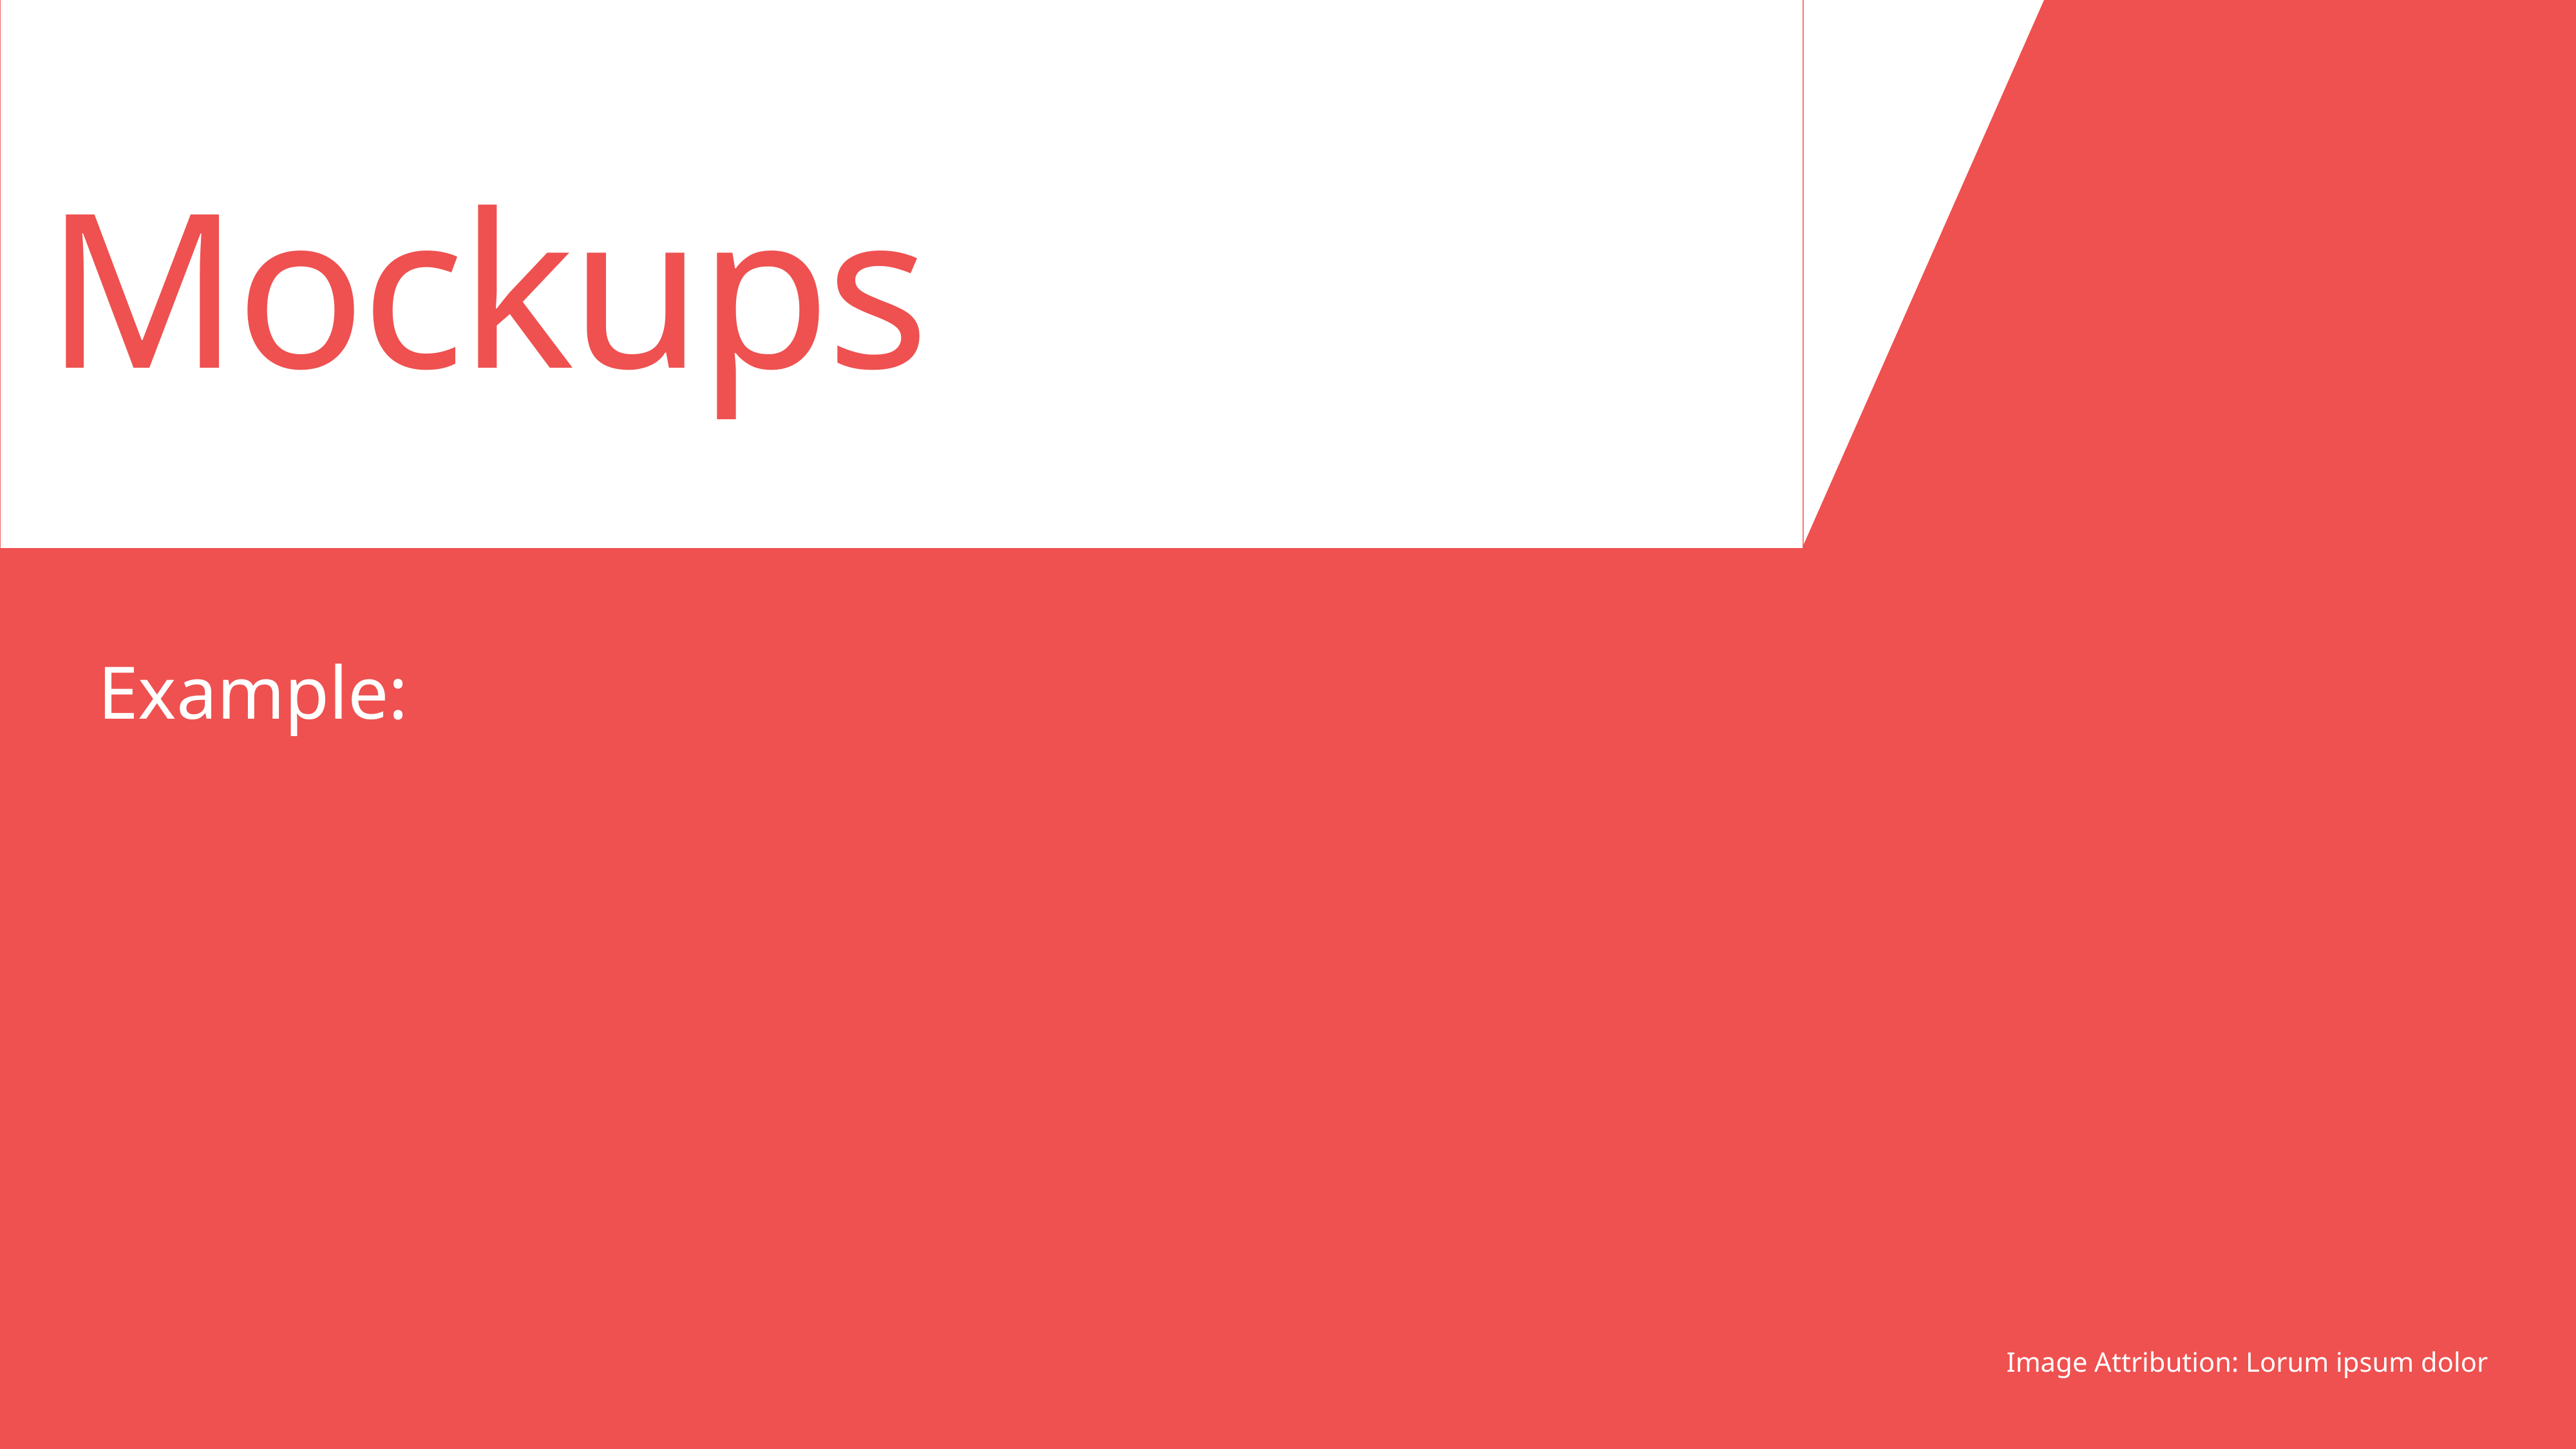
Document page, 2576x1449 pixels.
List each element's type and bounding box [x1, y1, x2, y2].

text_box [0, 0, 2522, 1385]
